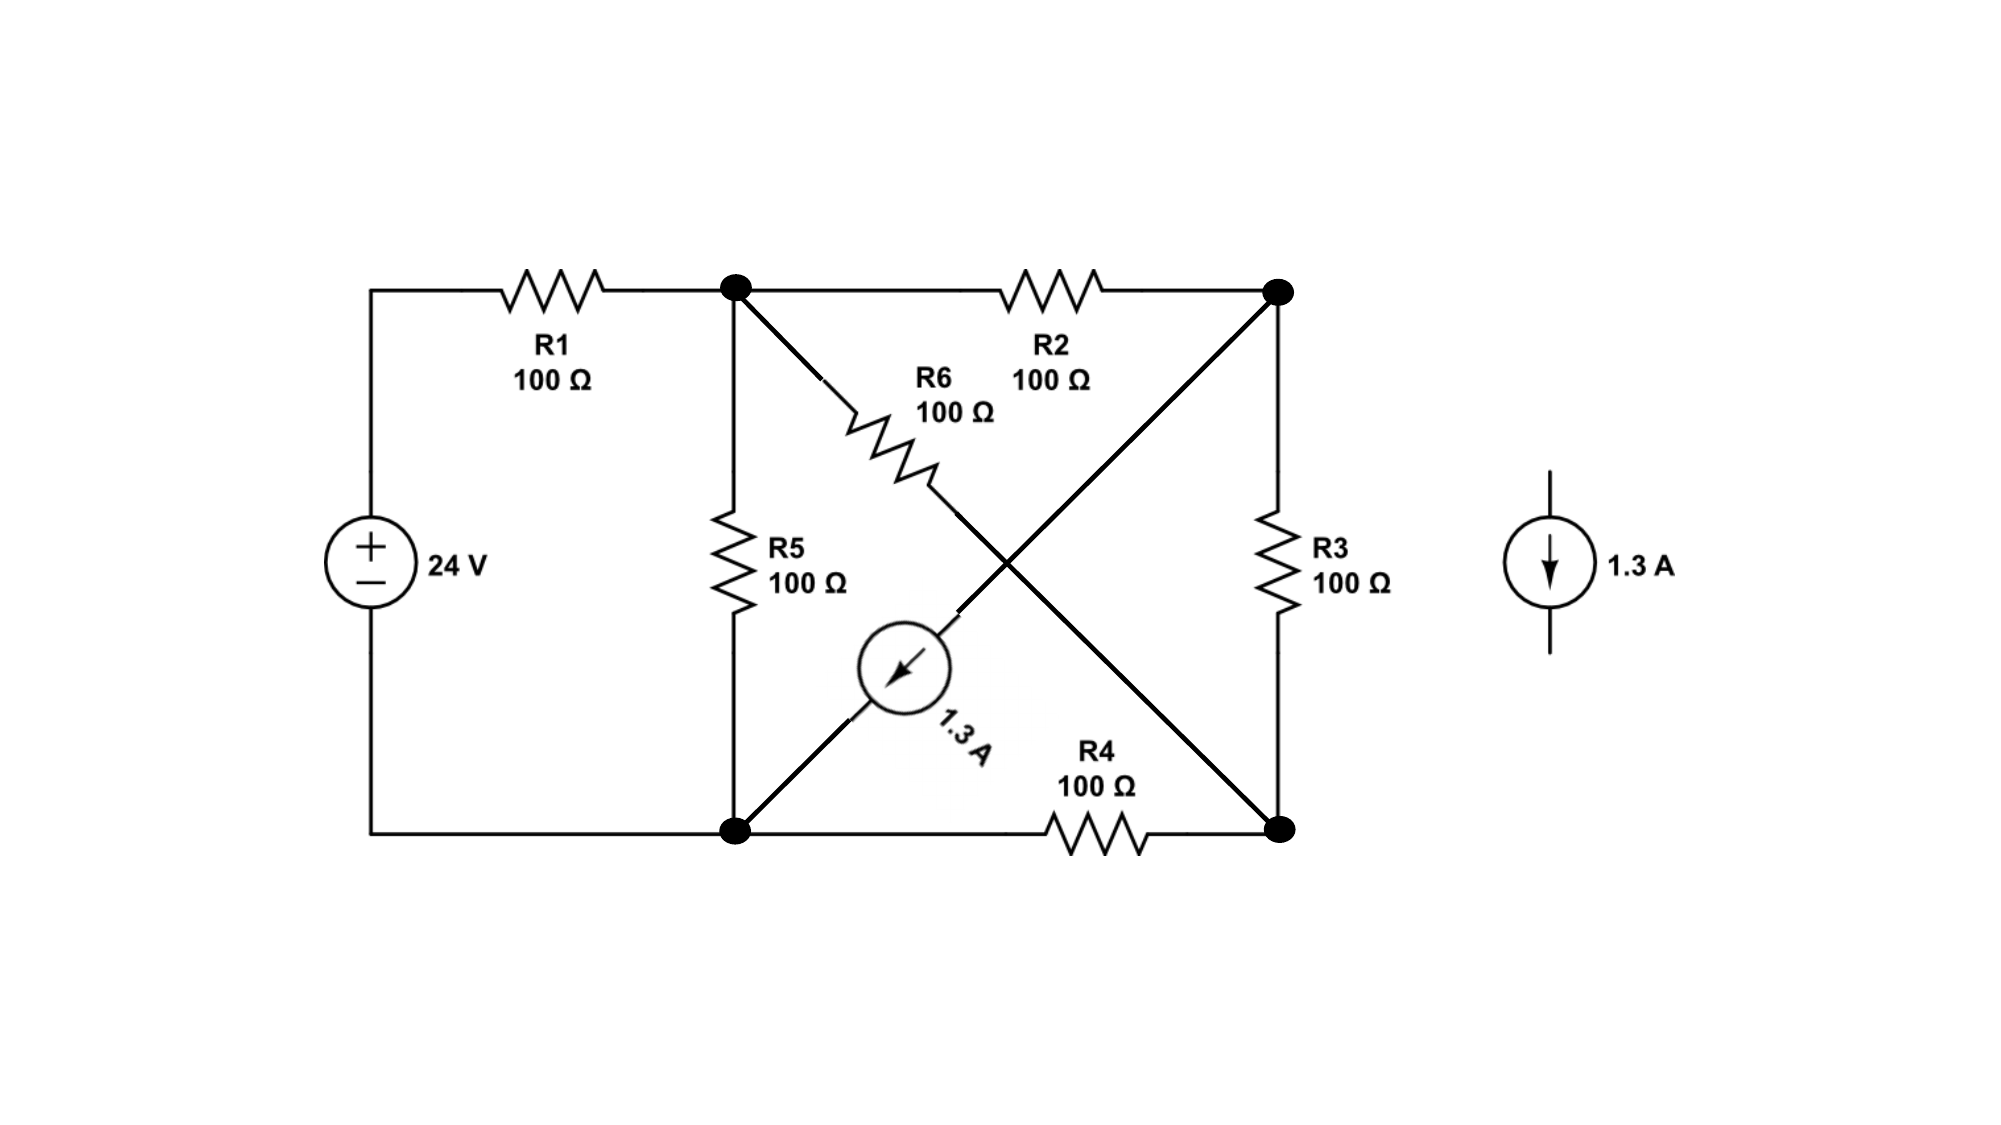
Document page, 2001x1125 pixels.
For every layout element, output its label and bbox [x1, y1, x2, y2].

picture [324, 269, 1675, 856]
text_box [737, 293, 1279, 832]
